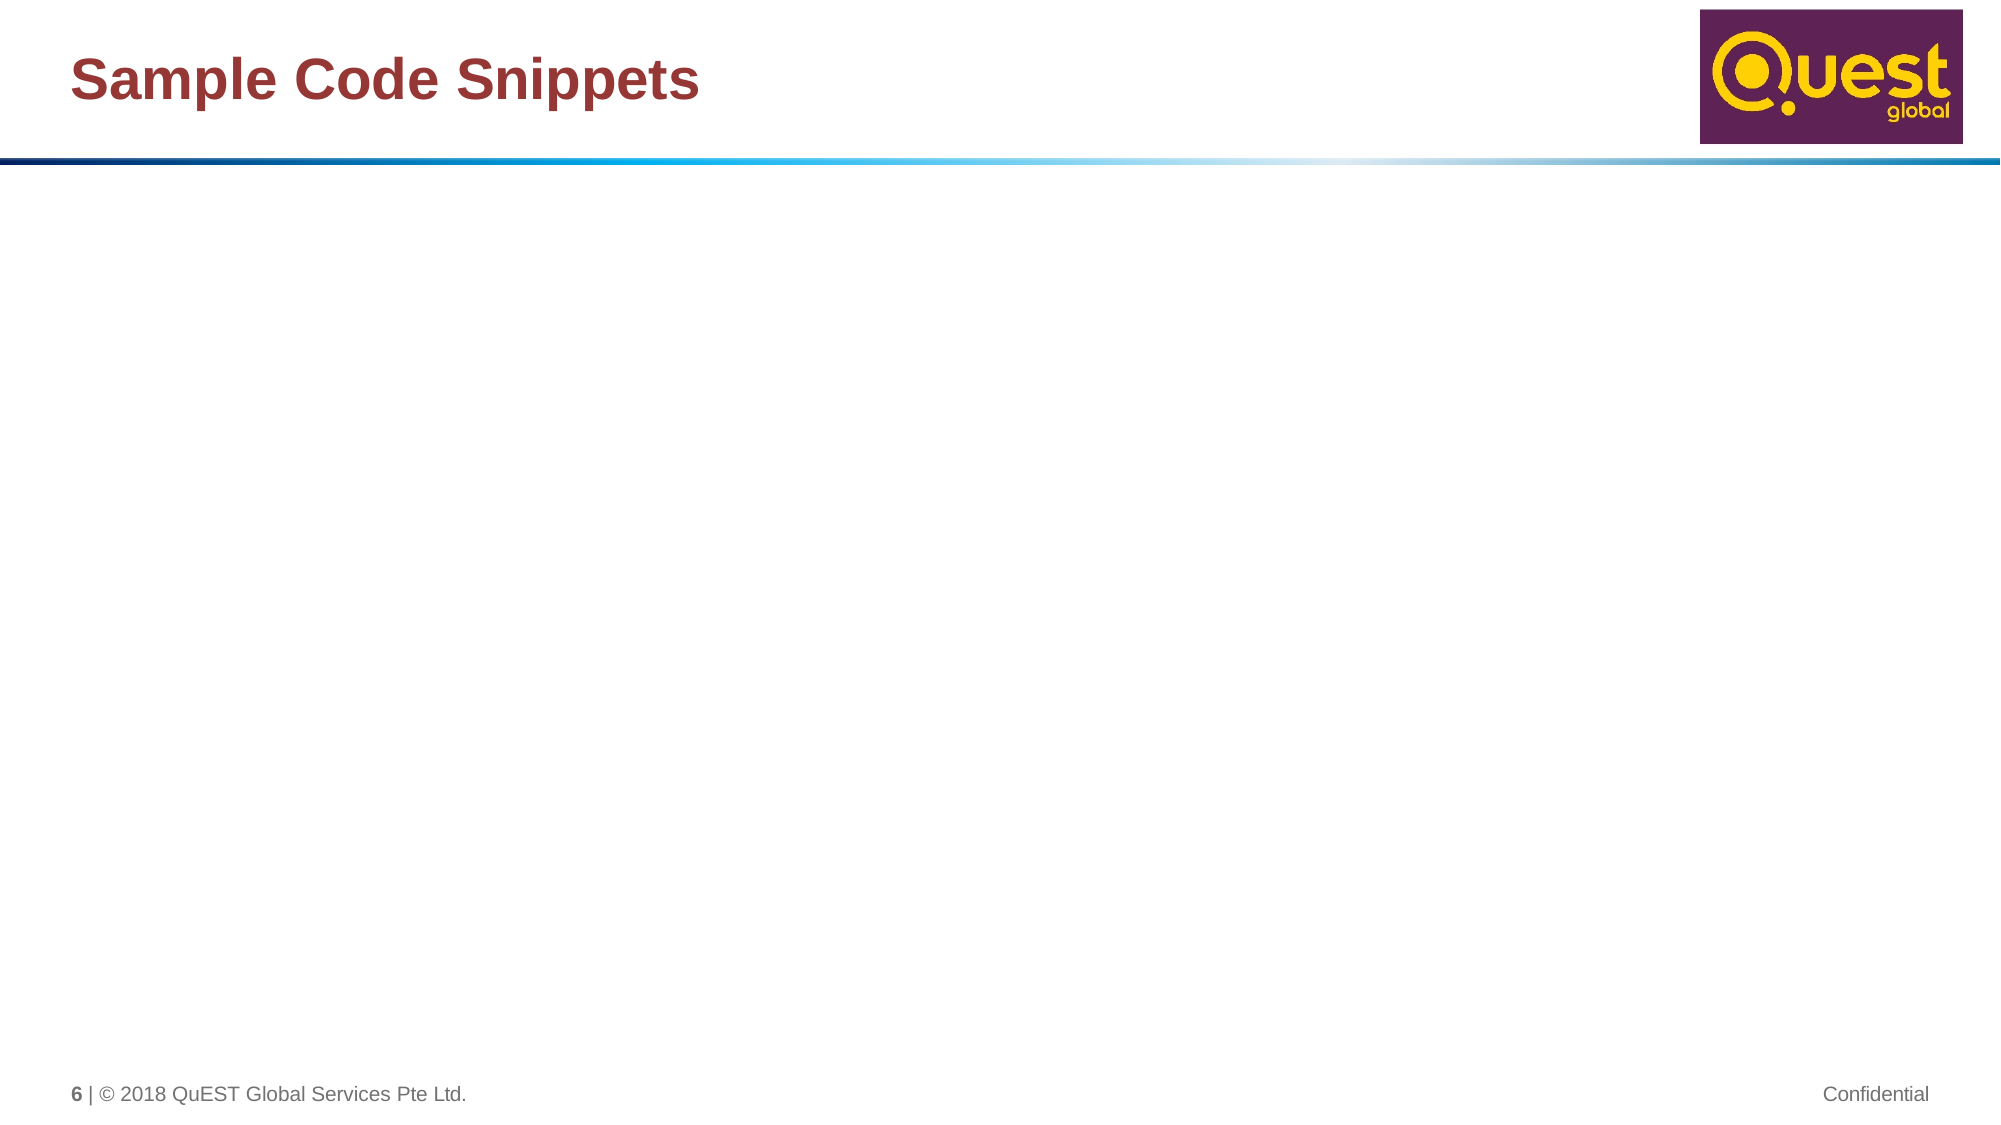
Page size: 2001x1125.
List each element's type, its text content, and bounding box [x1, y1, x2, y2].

footer Confidential [1820, 1080, 1935, 1125]
picture [759, 158, 2000, 165]
picture [0, 158, 68, 165]
title Sample Code Snippets [68, 39, 759, 230]
slide_number 6 | © 2018 QuEST Global Services Pte Ltd. [64, 1080, 482, 1125]
picture [1699, 7, 1963, 146]
